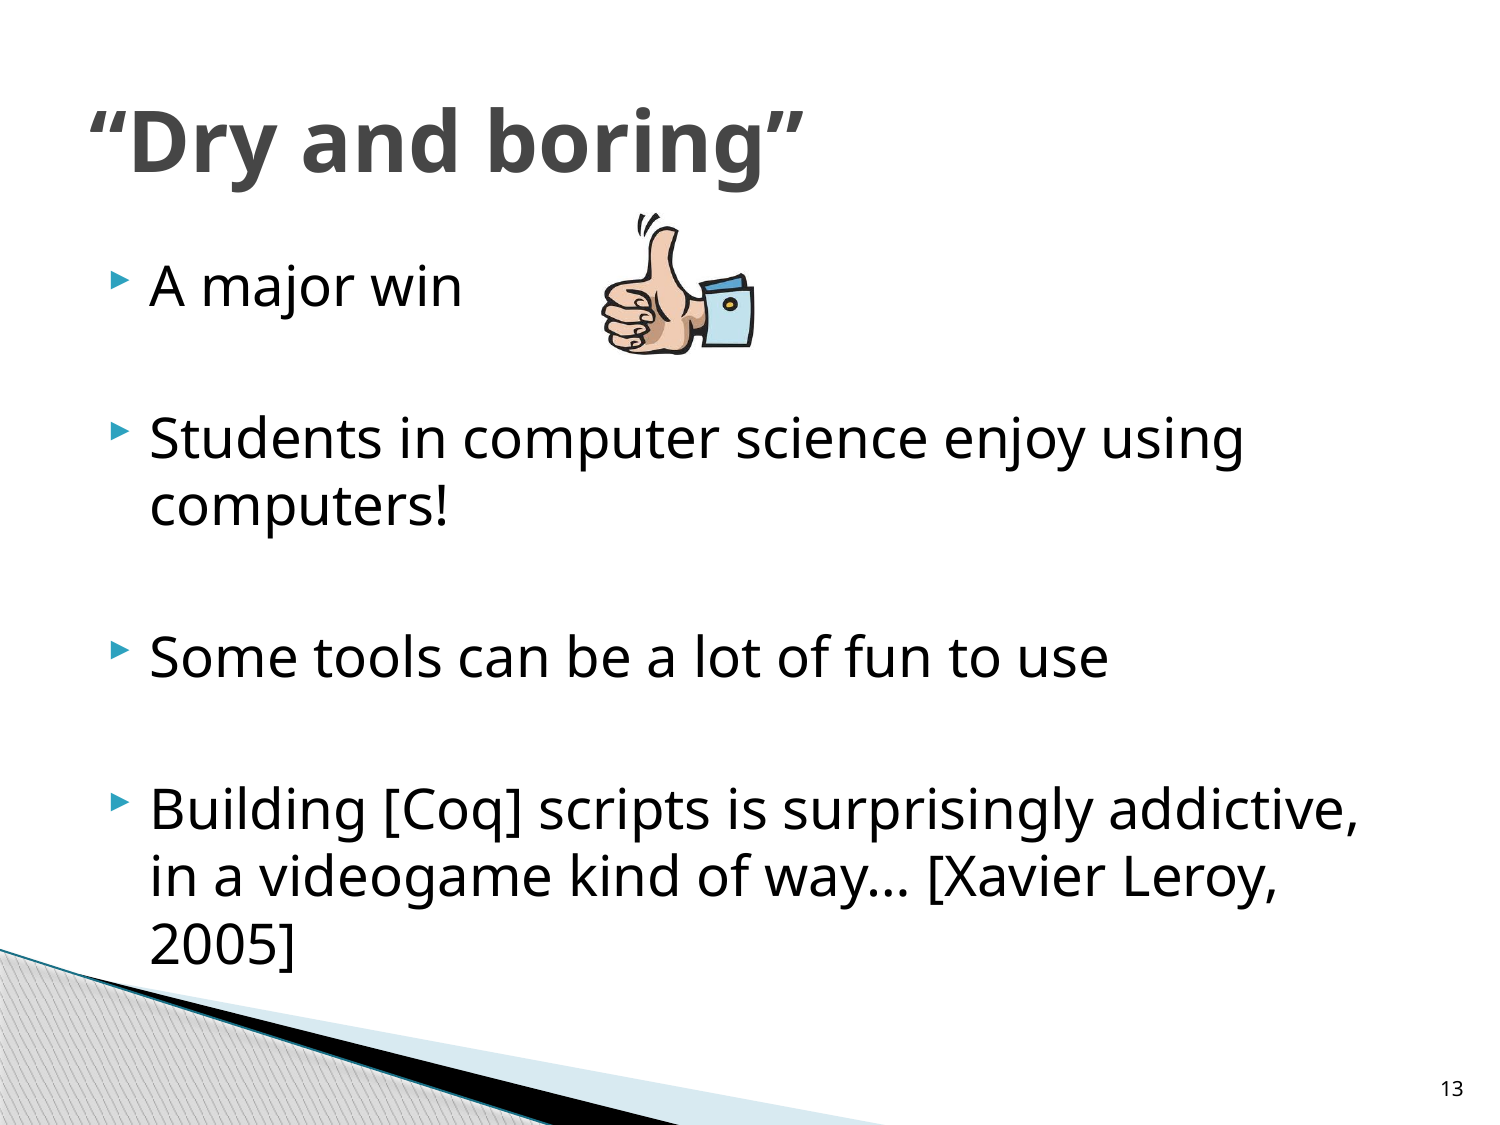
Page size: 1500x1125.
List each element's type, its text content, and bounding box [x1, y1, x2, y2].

list A major win Students in computer science enjoy using computers! Some tools can be a lot of fun to use Building [Coq] scripts is surprisingly addictive, in a videogame kind of way… [Xavier Leroy, 2005] [75, 243, 1425, 986]
title “Dry and boring” [75, 45, 1425, 233]
picture [600, 211, 756, 355]
slide_number 13 [1418, 1051, 1479, 1112]
